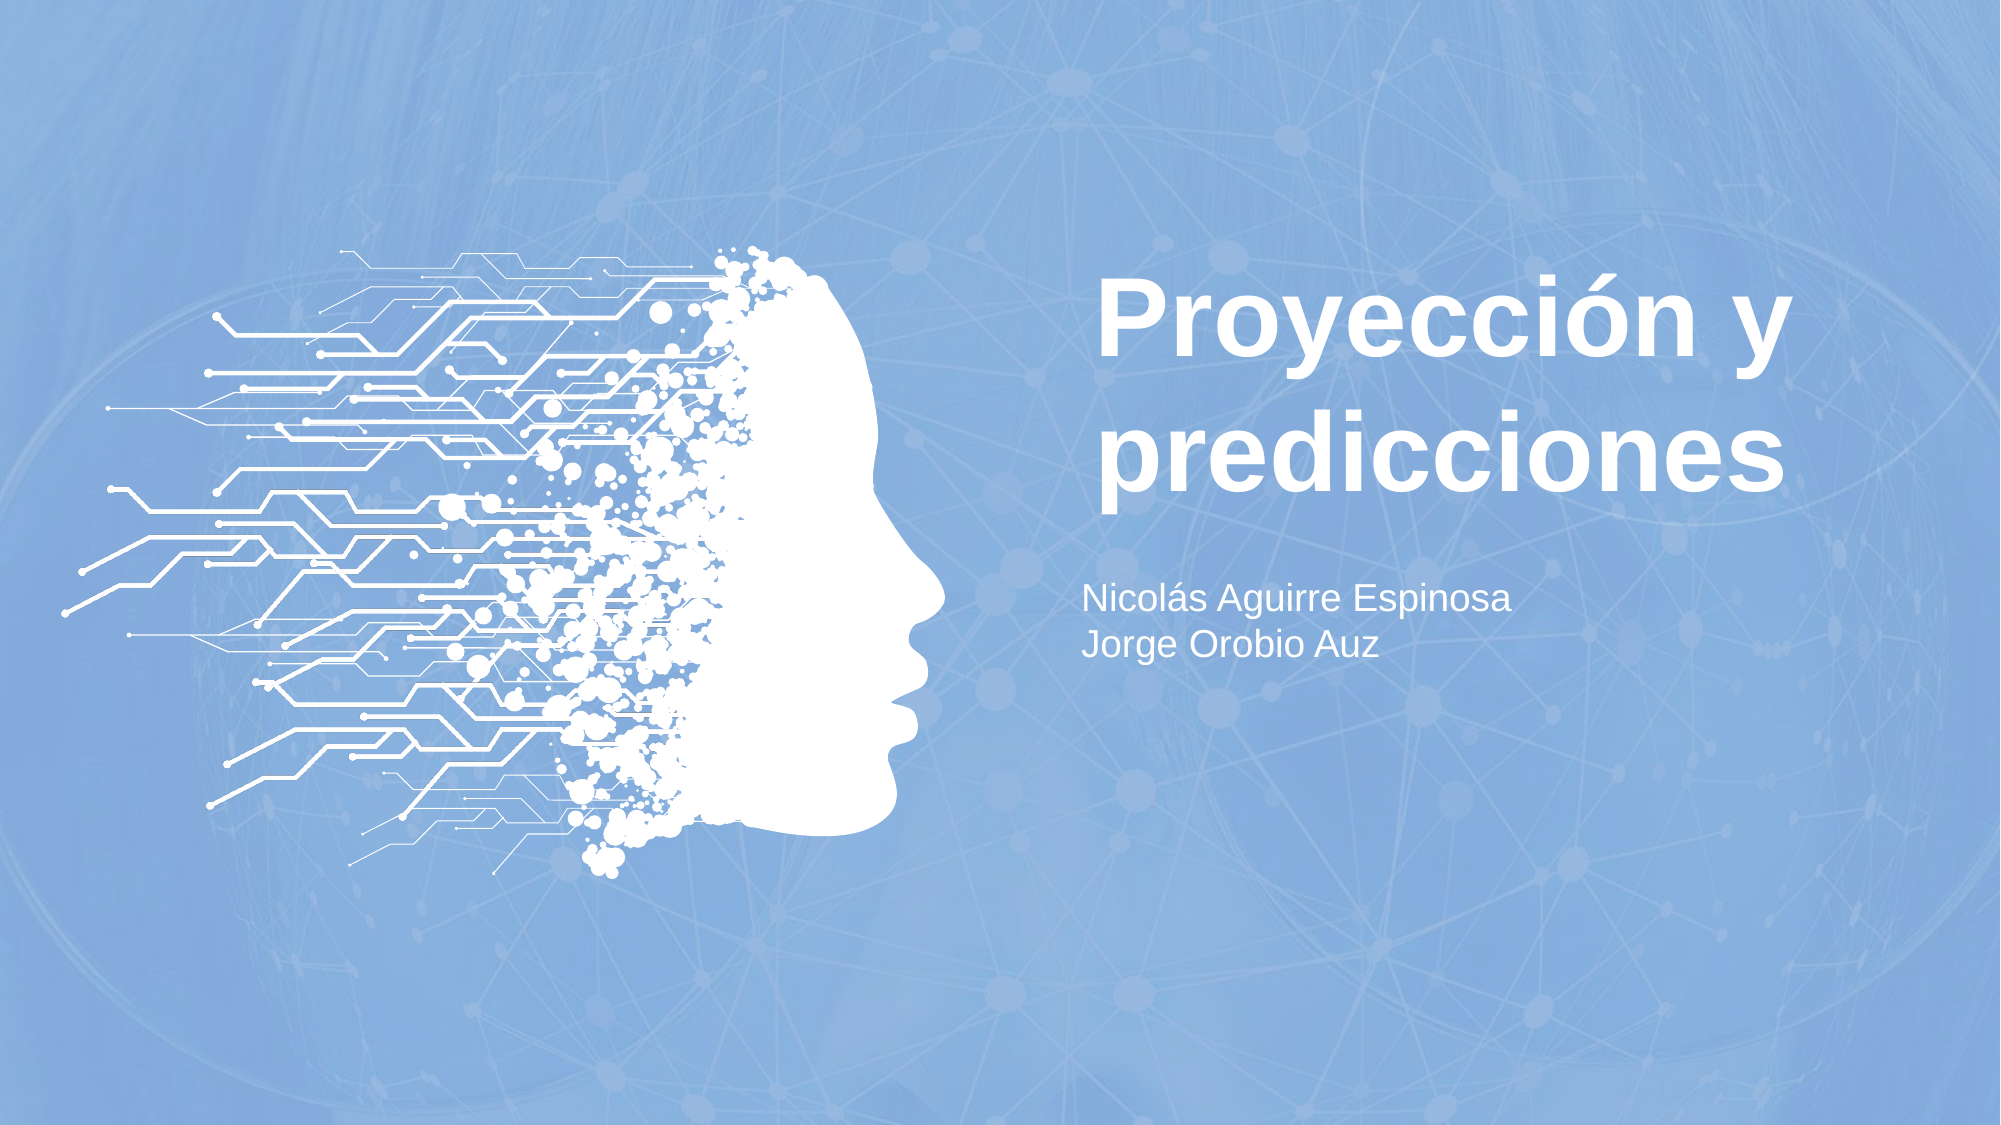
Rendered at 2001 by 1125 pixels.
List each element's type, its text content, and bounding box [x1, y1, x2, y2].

text_box Proyección y predicciones [1079, 286, 2000, 608]
text_box Nicolás Aguirre Espinosa Jorge Orobio Auz [1066, 564, 1987, 674]
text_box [59, 243, 947, 880]
